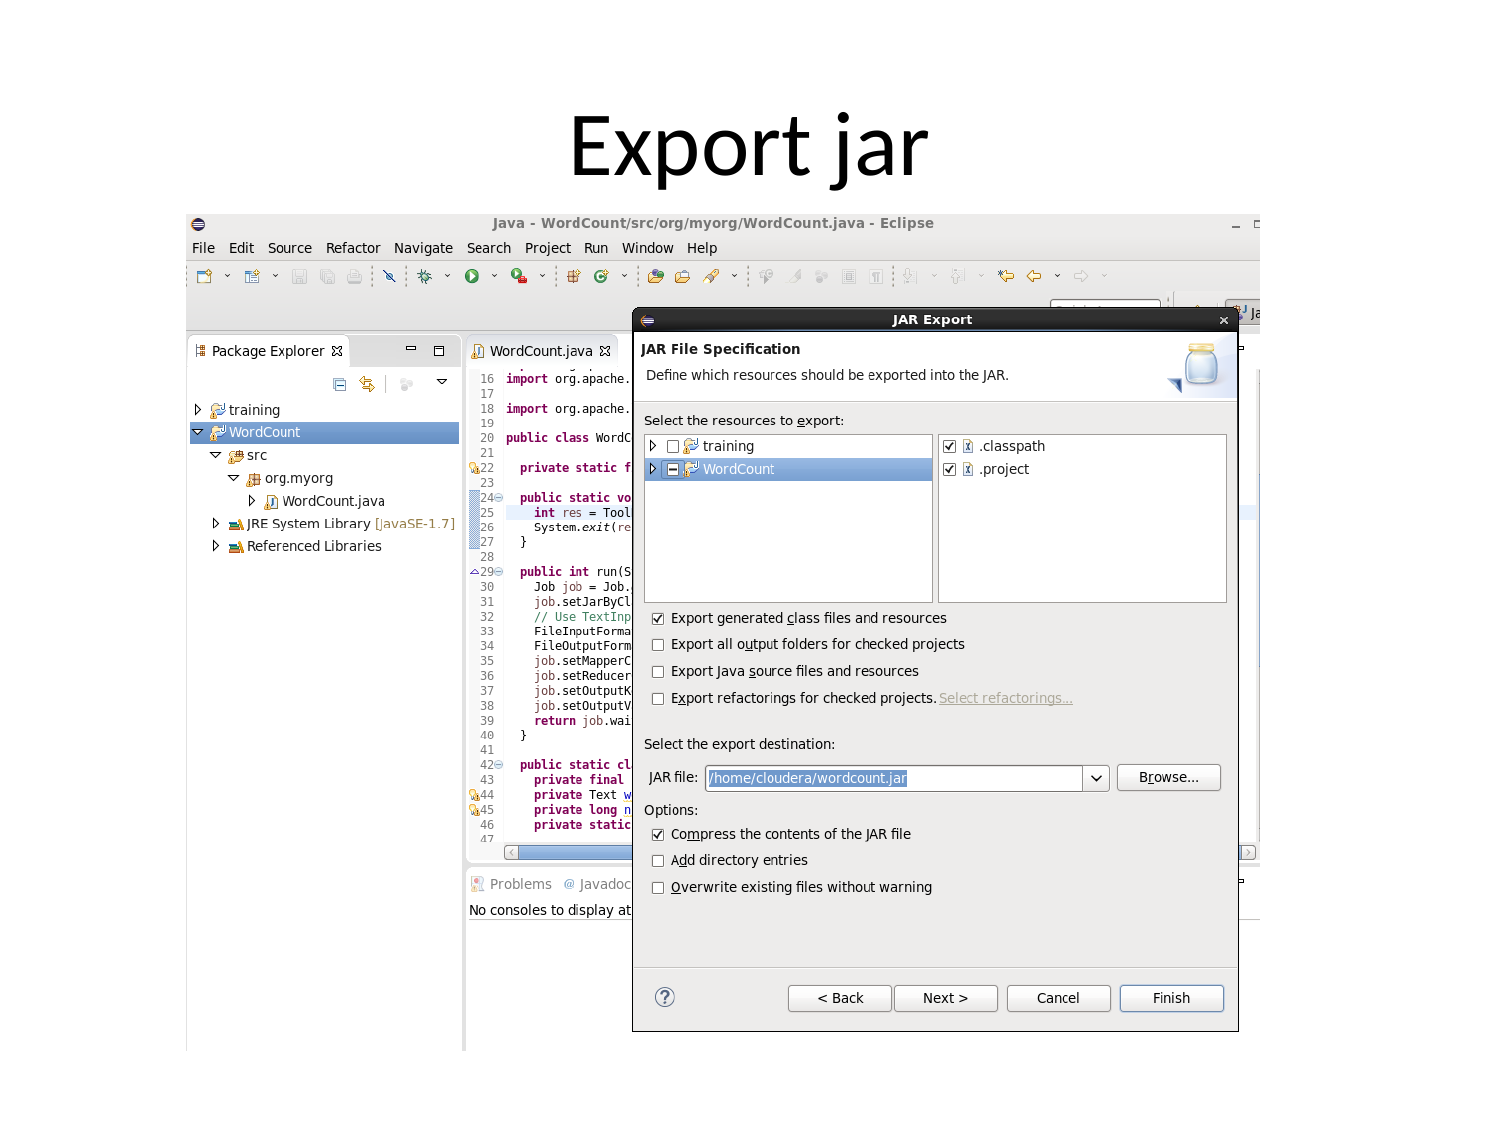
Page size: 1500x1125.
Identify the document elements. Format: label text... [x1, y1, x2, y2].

picture [186, 214, 1260, 1051]
title Export jar [75, 45, 1425, 233]
